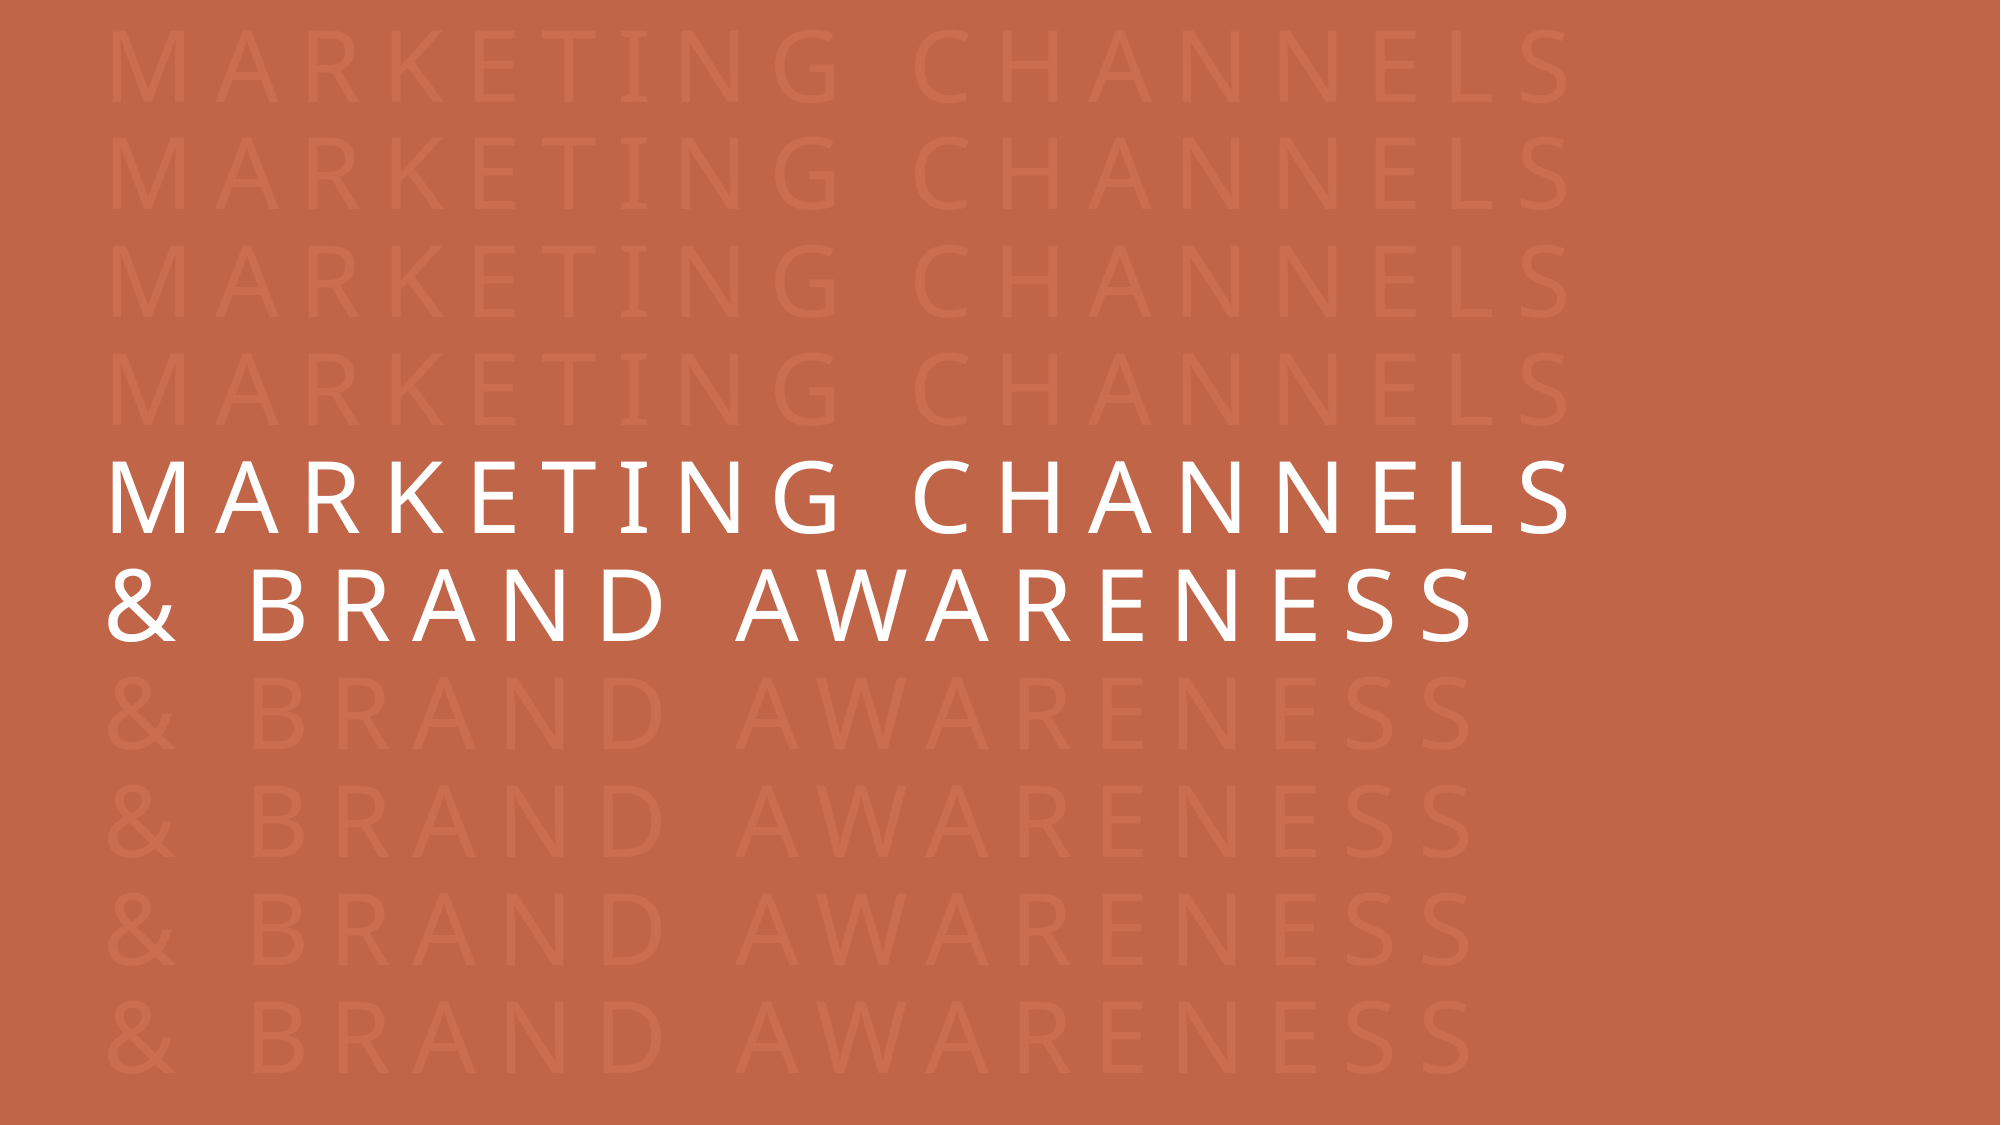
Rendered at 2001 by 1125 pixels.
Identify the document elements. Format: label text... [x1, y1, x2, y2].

title MARKETING CHANNELS MARKETING CHANNELS MARKETING CHANNELS MARKETING CHANNELS MARKETING CHANNELS & BRAND AWARENESS & BRAND AWARENESS & BRAND AWARENESS & BRAND AWARENESS & BRAND AWARENESS [103, 105, 1917, 1125]
